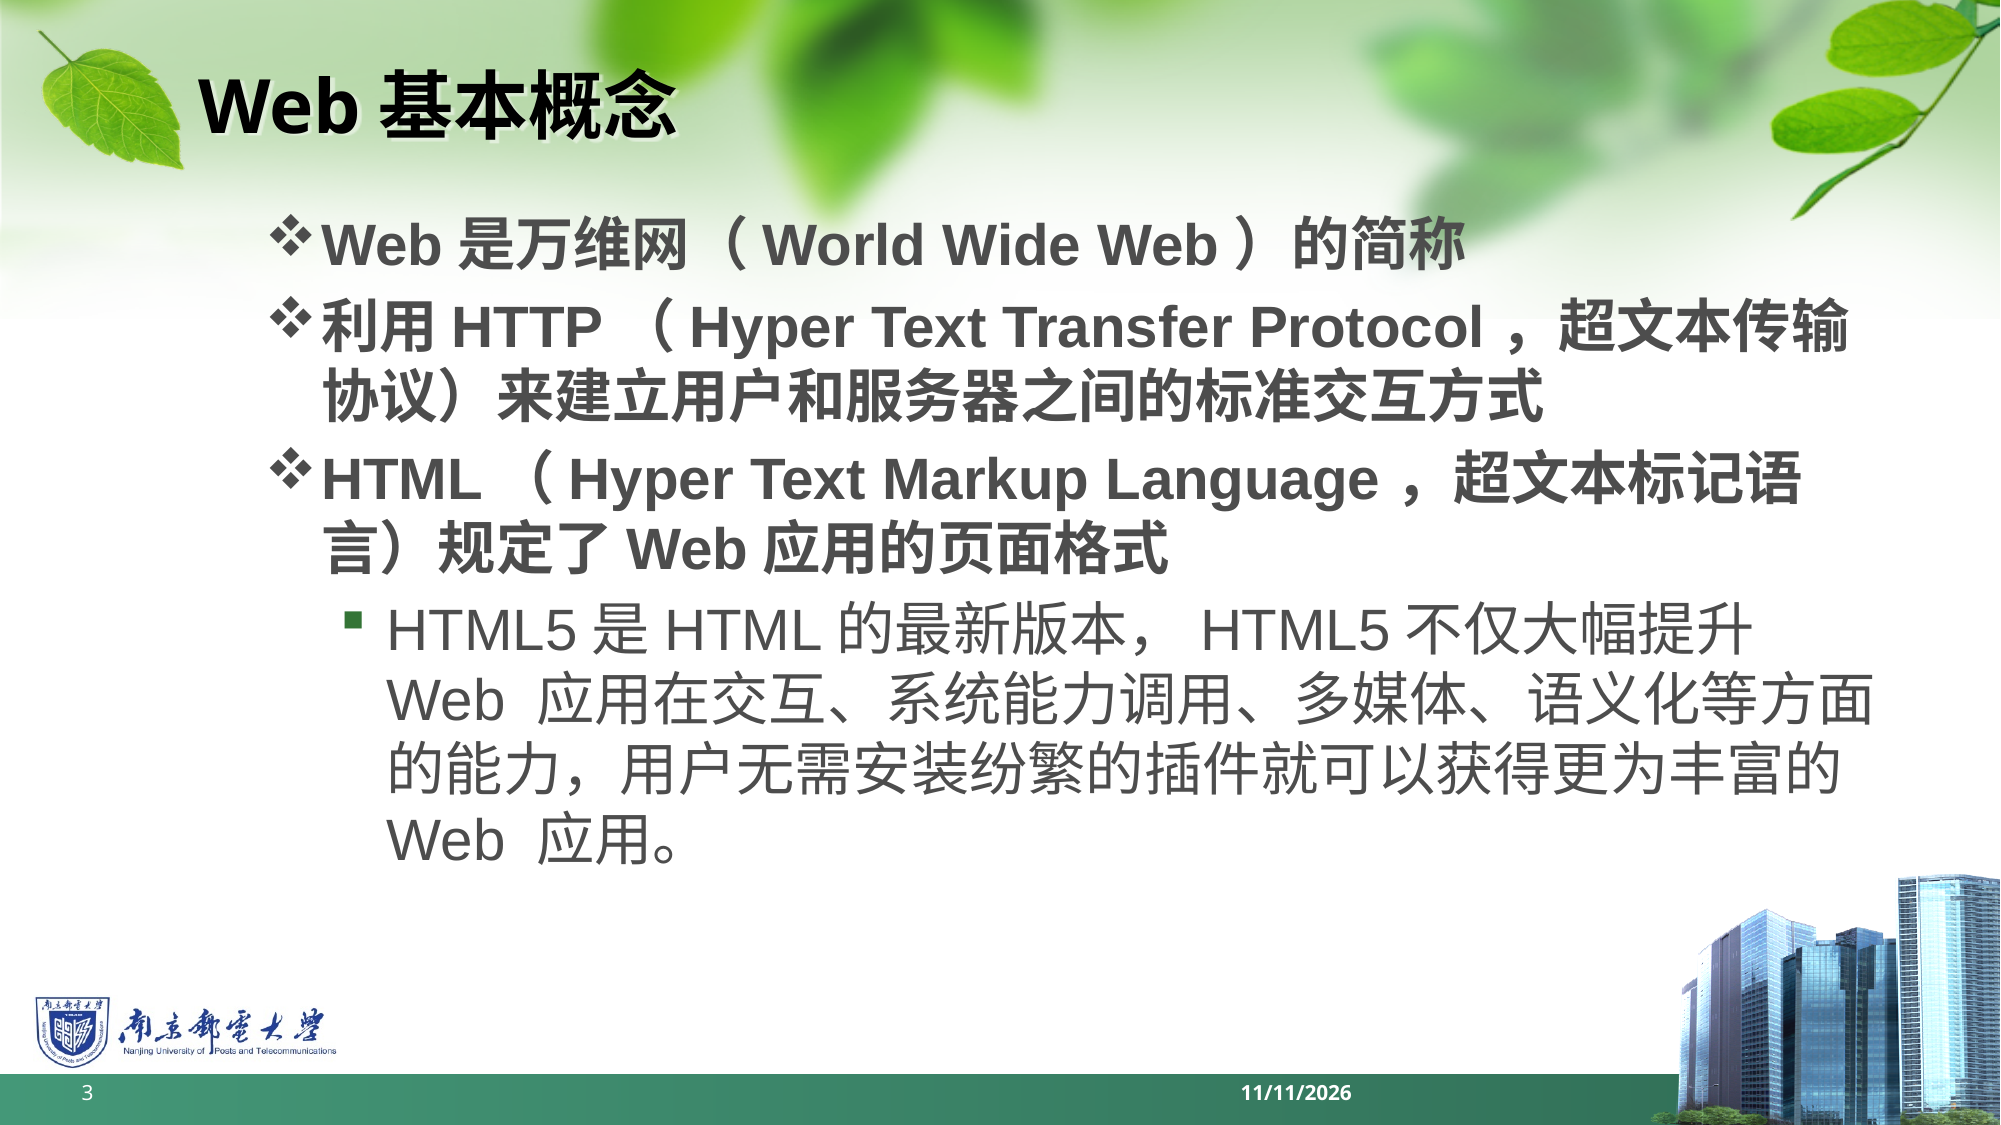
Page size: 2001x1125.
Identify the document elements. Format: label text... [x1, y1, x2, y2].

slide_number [900, 1072, 1367, 1113]
list Web是万维网（World Wide Web）的简称 利用HTTP（Hyper Text Transfer Protocol，超文本传输协议）来建立用户和服务器之间的标准交互方式 HTML（Hyper Text Markup Language，超文本标记语言）规定了Web应用的页面格式 HTML5是HTML的最新版本，HTML5不仅大幅提升Web 应用在交互、系统能力调用、多媒体、语义化等方面的能力，用户无需安装纷繁的插件就可以获得更为丰富的Web 应用。 [249, 200, 1900, 1038]
title Web基本概念 [183, 57, 1767, 150]
slide_number 3 [66, 1072, 184, 1113]
picture [33, 995, 338, 1070]
picture [0, 0, 2000, 319]
